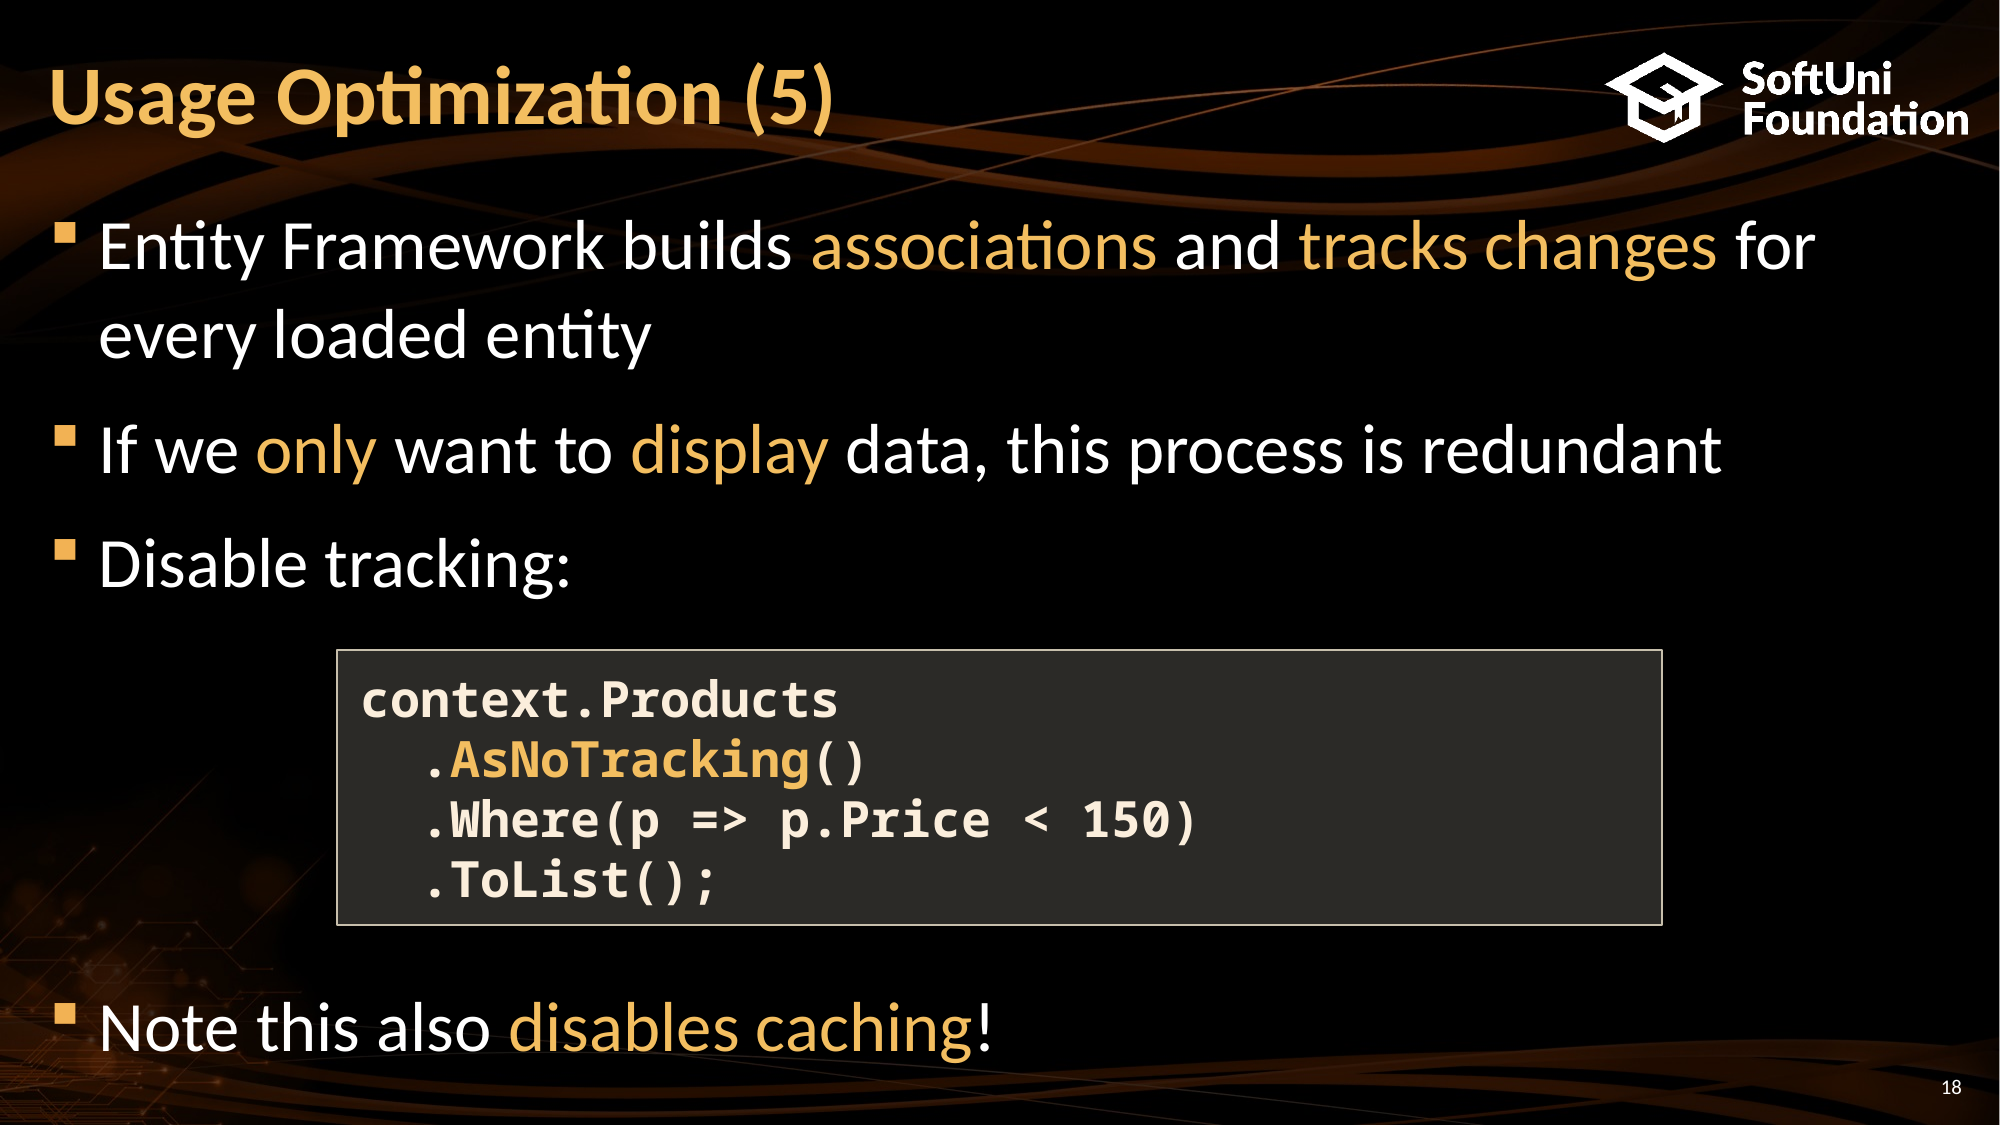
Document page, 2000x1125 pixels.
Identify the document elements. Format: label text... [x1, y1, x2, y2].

text_box context.Products .AsNoTracking() .Where(p => p.Price < 150) .ToList(); [337, 649, 1663, 926]
title Usage Optimization (5) [30, 6, 1602, 189]
list Entity Framework builds associations and tracks changes for every loaded entity If we only want to display data, this process is redundant Disable tracking: Note this also disables caching! [31, 188, 1968, 1103]
picture [0, 0, 2000, 1125]
